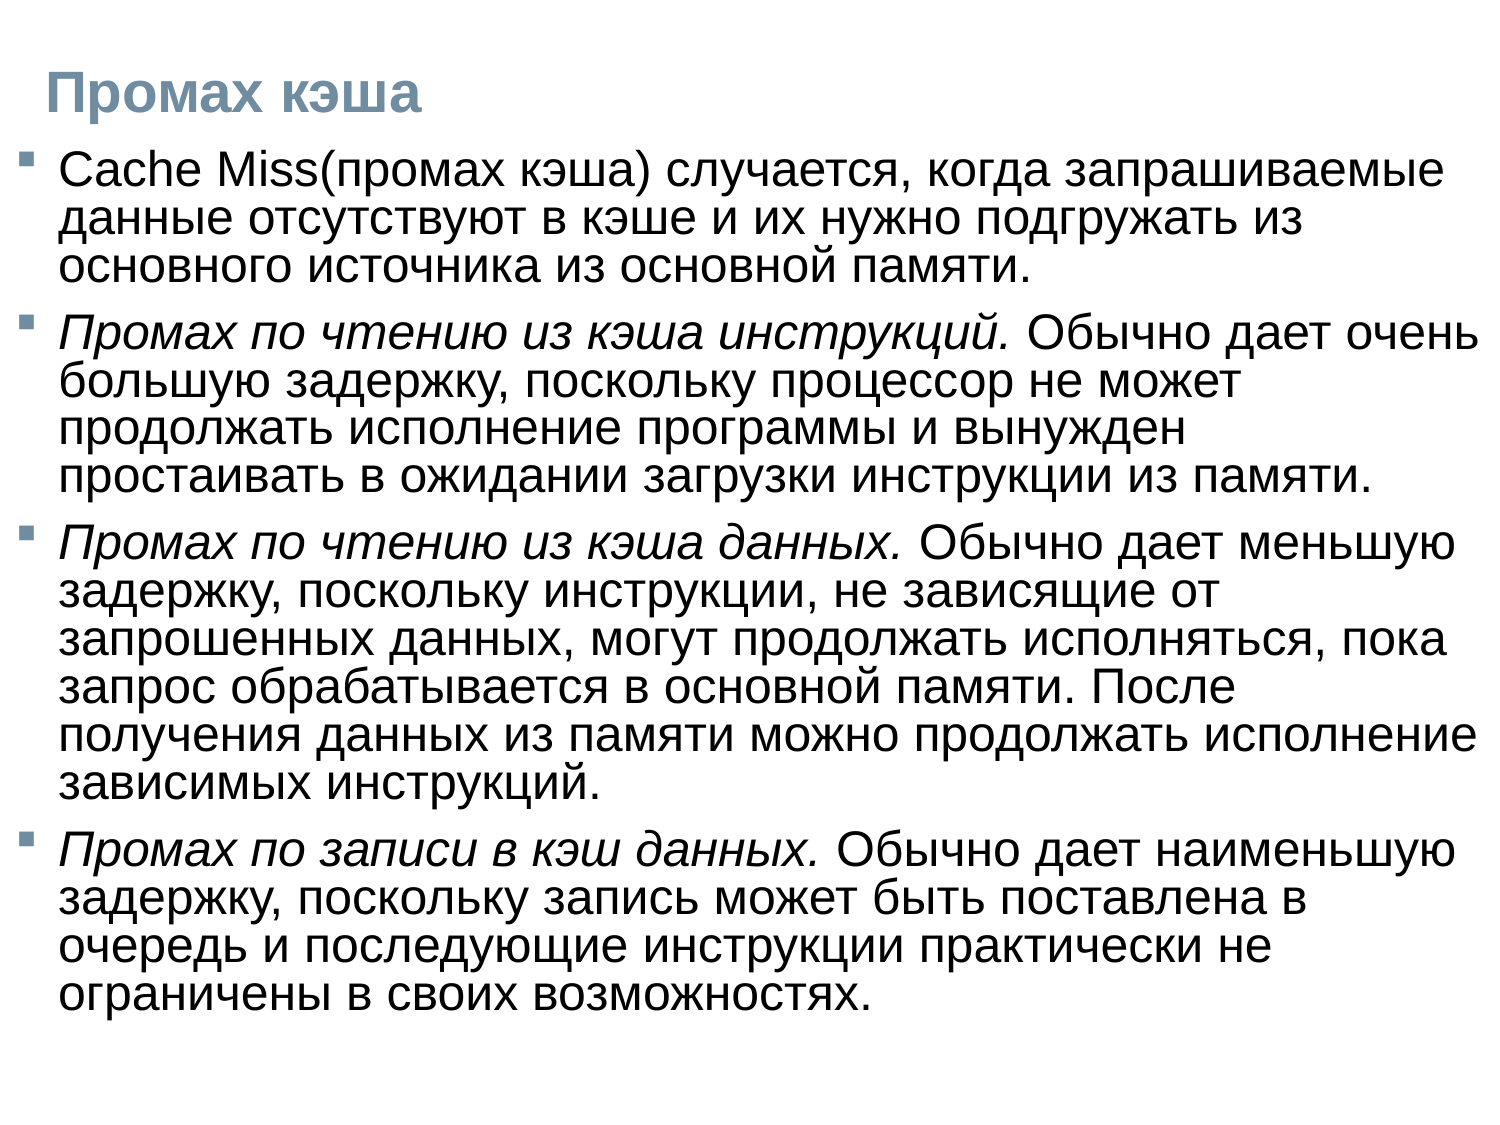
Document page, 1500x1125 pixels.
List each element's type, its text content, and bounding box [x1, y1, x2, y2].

title Промах кэша [0, 46, 1350, 131]
list Cache Miss(промах кэша) случается, когда запрашиваемые данные отсутствуют в кэше и их нужно подгружать из основного источника из основной памяти. Промах по чтению из кэша инструкций. Обычно дает очень большую задержку, поскольку процессор не может продолжать исполнение программы и вынужден простаивать в ожидании загрузки инструкции из памяти. Промах по чтению из кэша данных. Обычно дает меньшую задержку, поскольку инструкции, не зависящие от запрошенных данных, могут продолжать исполняться, пока запрос обрабатывается в основной памяти. После получения данных из памяти можно продолжать исполнение зависимых инструкций. Промах по записи в кэш данных. Обычно дает наименьшую задержку, поскольку запись может быть поставлена в очередь и последующие инструкции практически не ограничены в своих возможностях. [0, 140, 1500, 1125]
